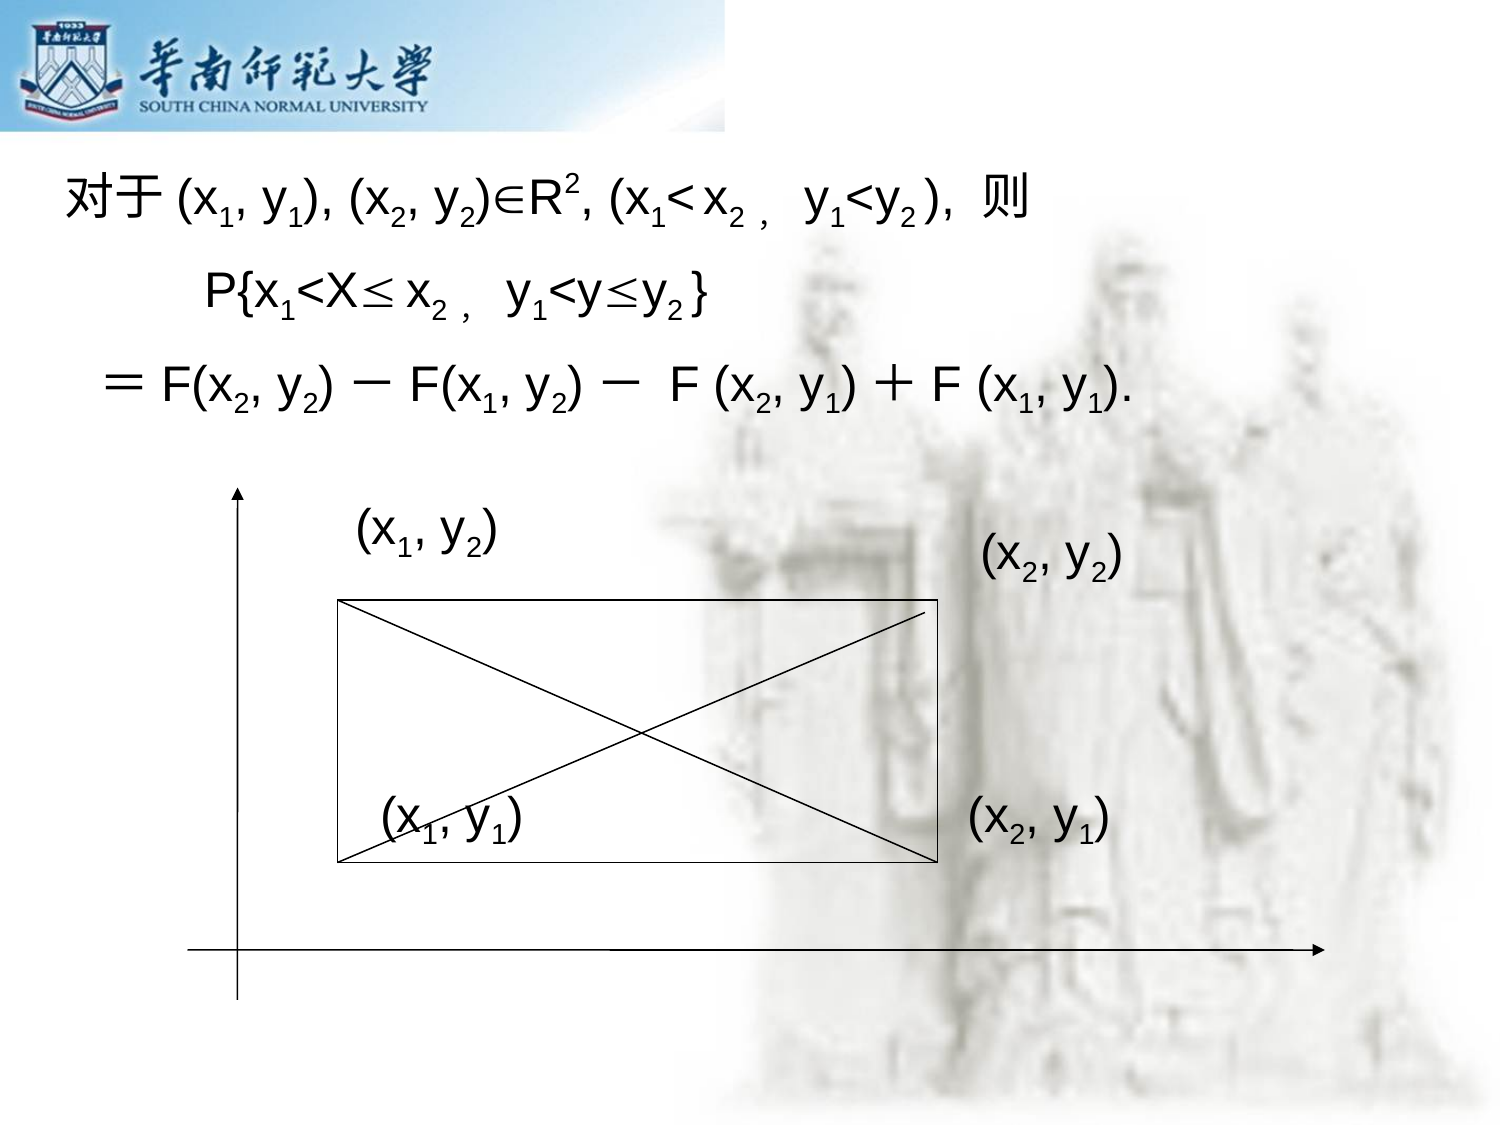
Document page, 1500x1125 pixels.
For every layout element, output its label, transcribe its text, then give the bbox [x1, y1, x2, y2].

text_box [231, 487, 244, 1000]
text_box (x1, y2) [340, 487, 515, 571]
text_box (x2, y2) [965, 512, 1140, 596]
text_box [337, 600, 938, 863]
text_box [238, 943, 1325, 957]
text_box (x2, y1) [952, 774, 1127, 858]
text_box 对于(x1, y1), (x2, y2)R2, (x1< x2， y1<y2 ), 则 P{x1<X x2， y1<yy2 } ＝F(x2, y2)－F(x1, y2)－ F (x2, y1)＋F (x1, y1). [50, 157, 1412, 427]
text_box (x1, y1) [365, 774, 540, 858]
picture [0, 0, 1500, 1125]
